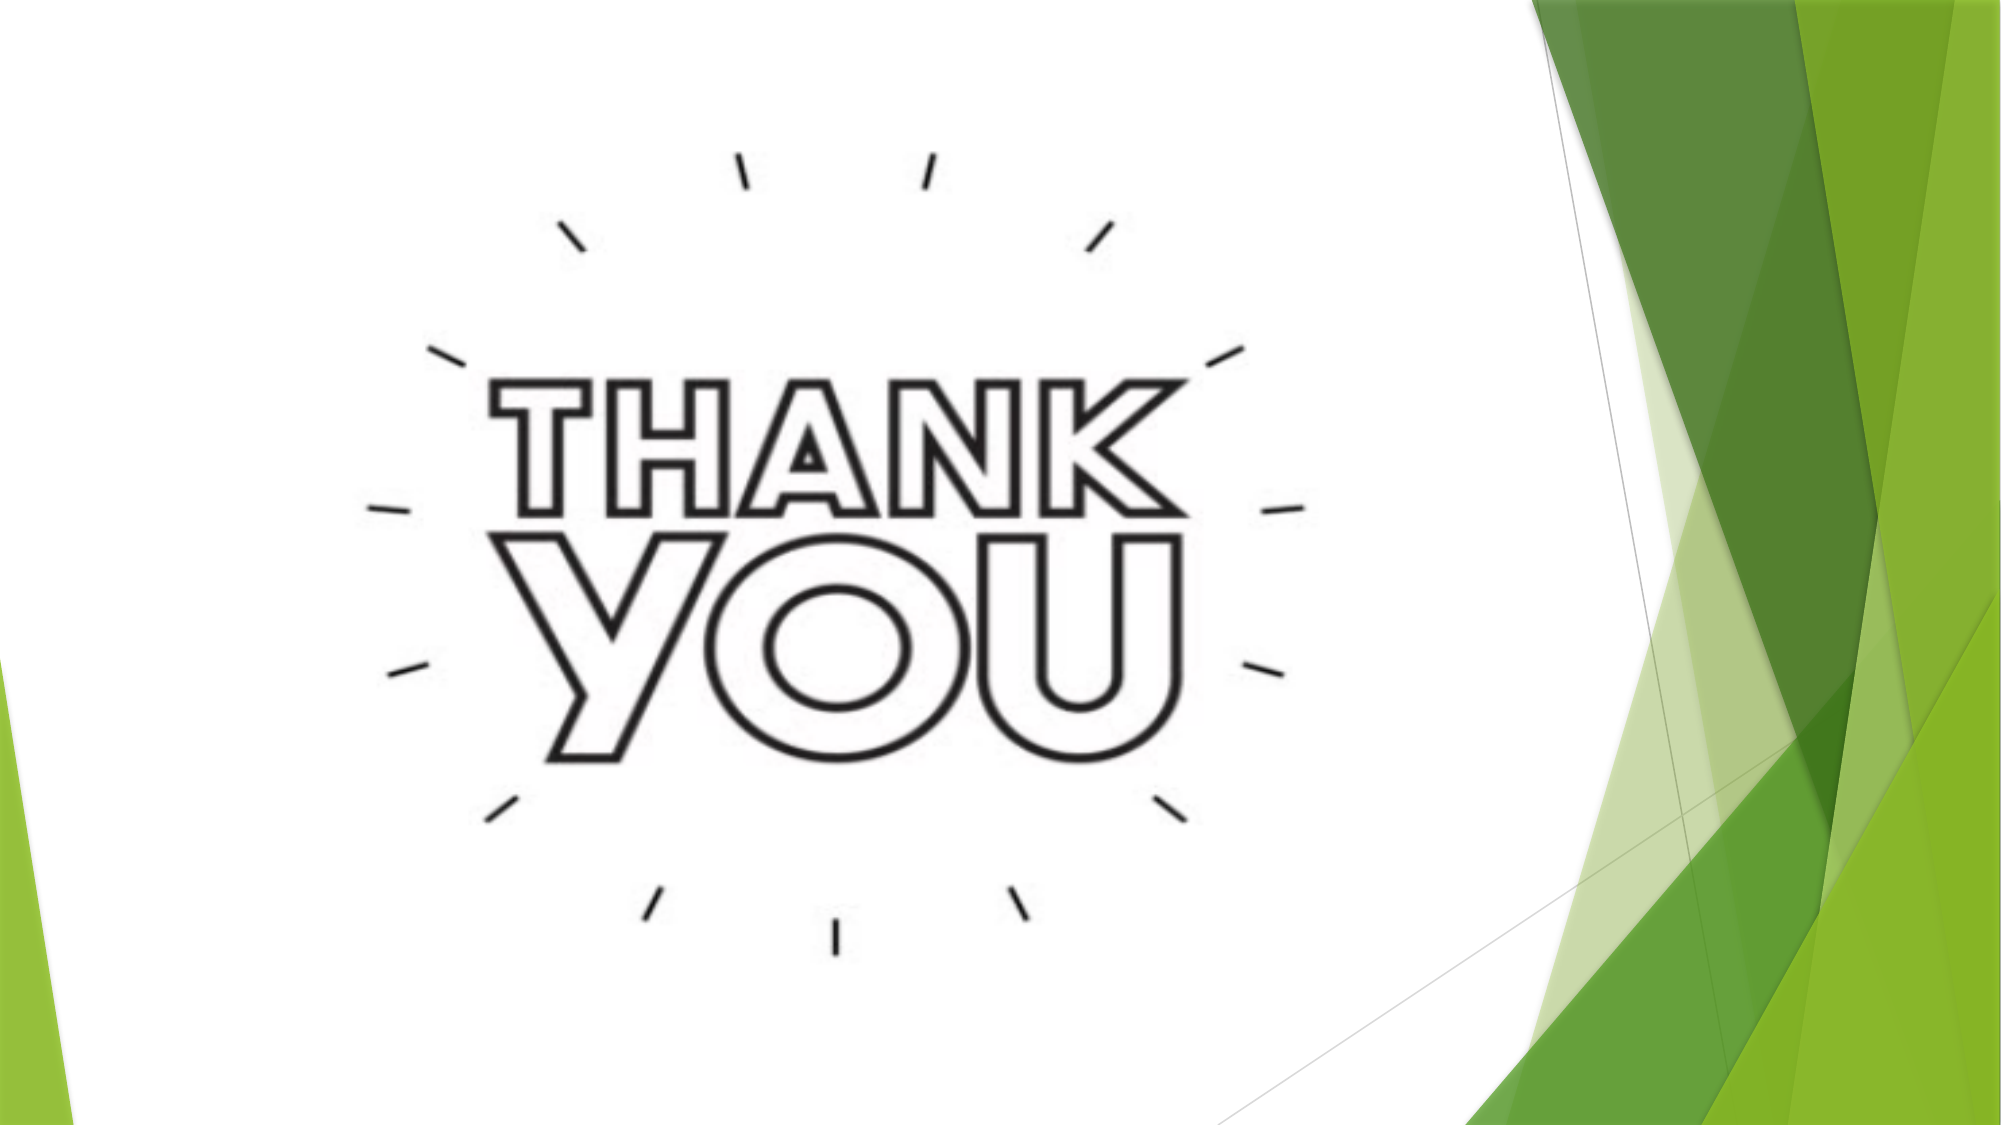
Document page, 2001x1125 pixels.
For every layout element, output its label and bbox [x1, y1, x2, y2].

picture [261, 99, 1390, 988]
